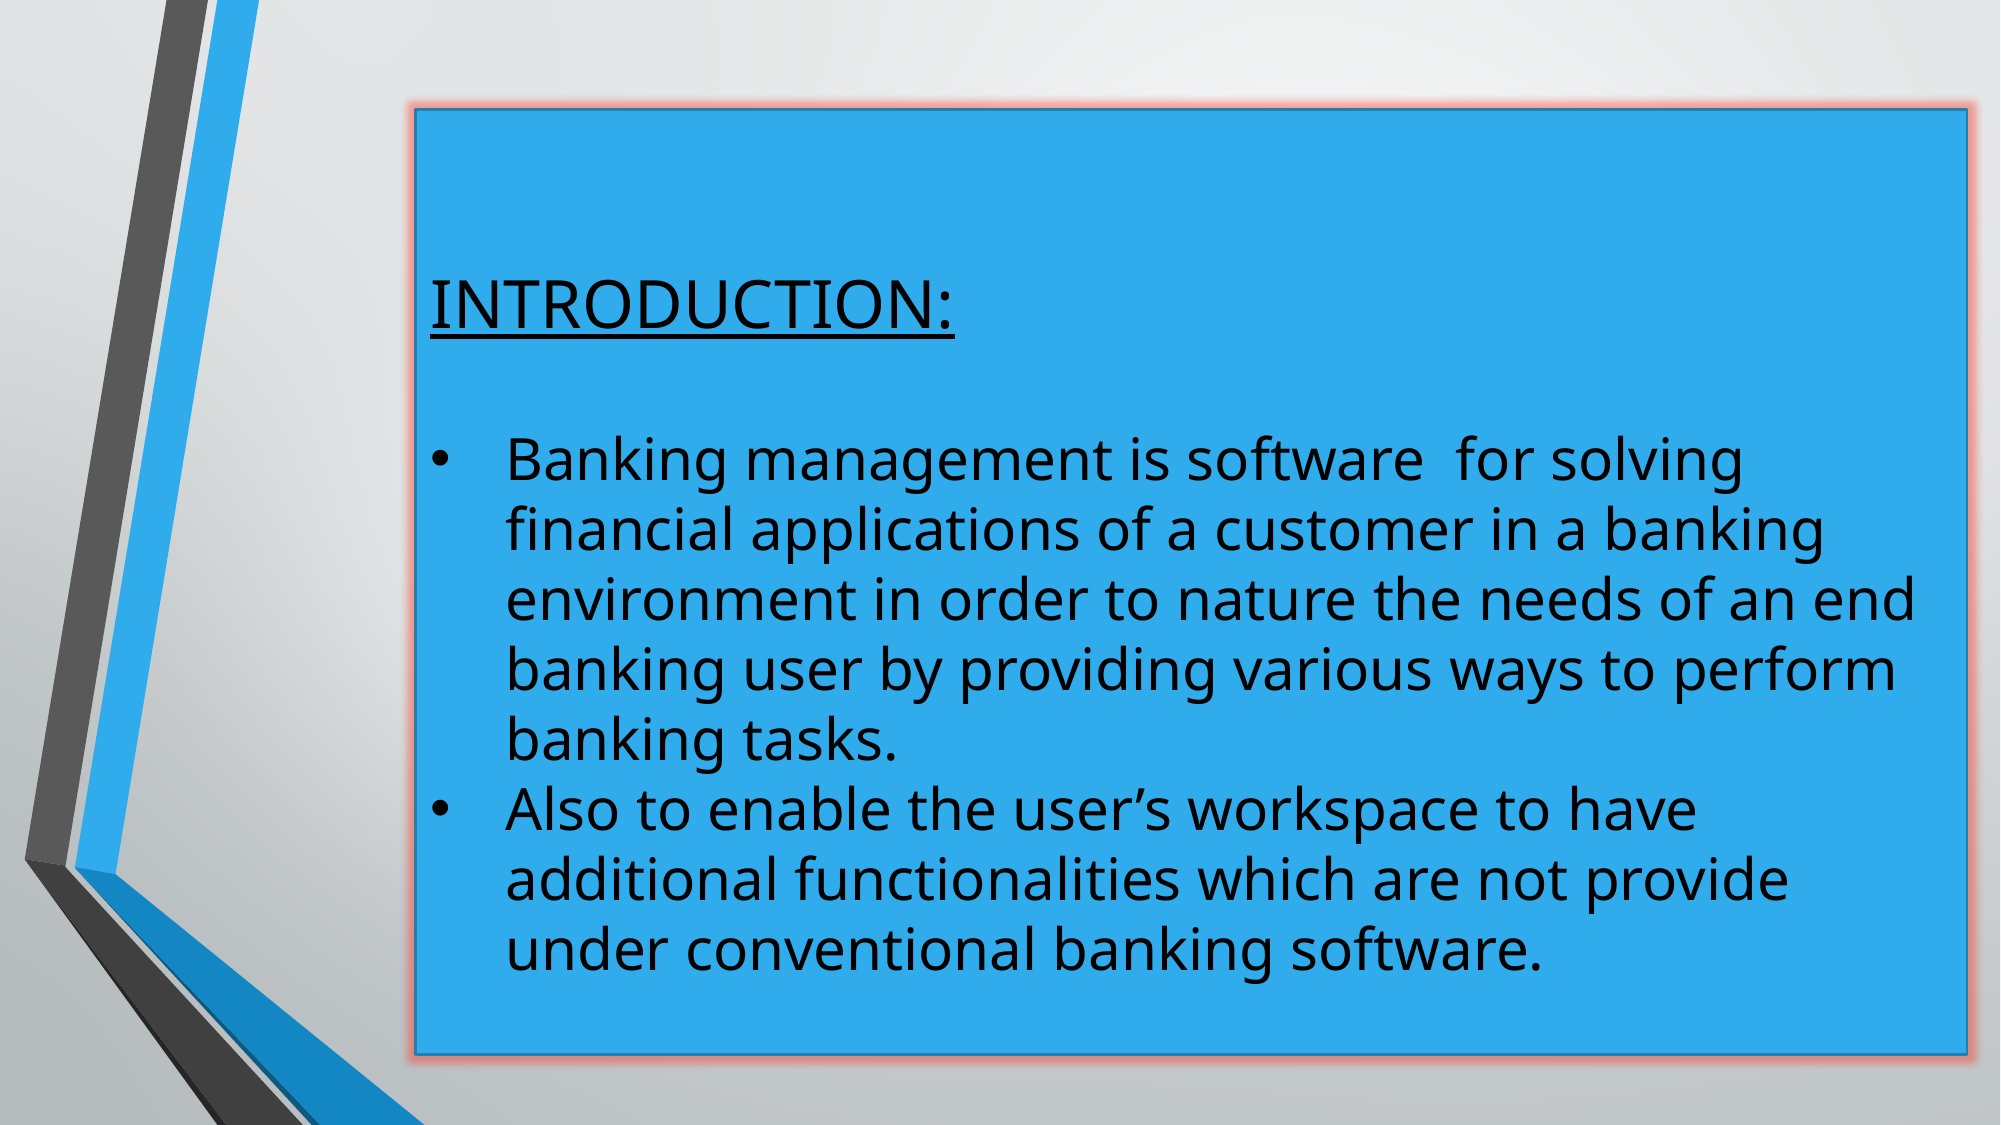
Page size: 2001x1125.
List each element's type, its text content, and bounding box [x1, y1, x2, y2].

text_box INTRODUCTION: Banking management is software for solving financial applications of a customer in a banking environment in order to nature the needs of an end banking user by providing various ways to perform banking tasks. Also to enable the user’s workspace to have additional functionalities which are not provide under conventional banking software. [414, 108, 1968, 1056]
